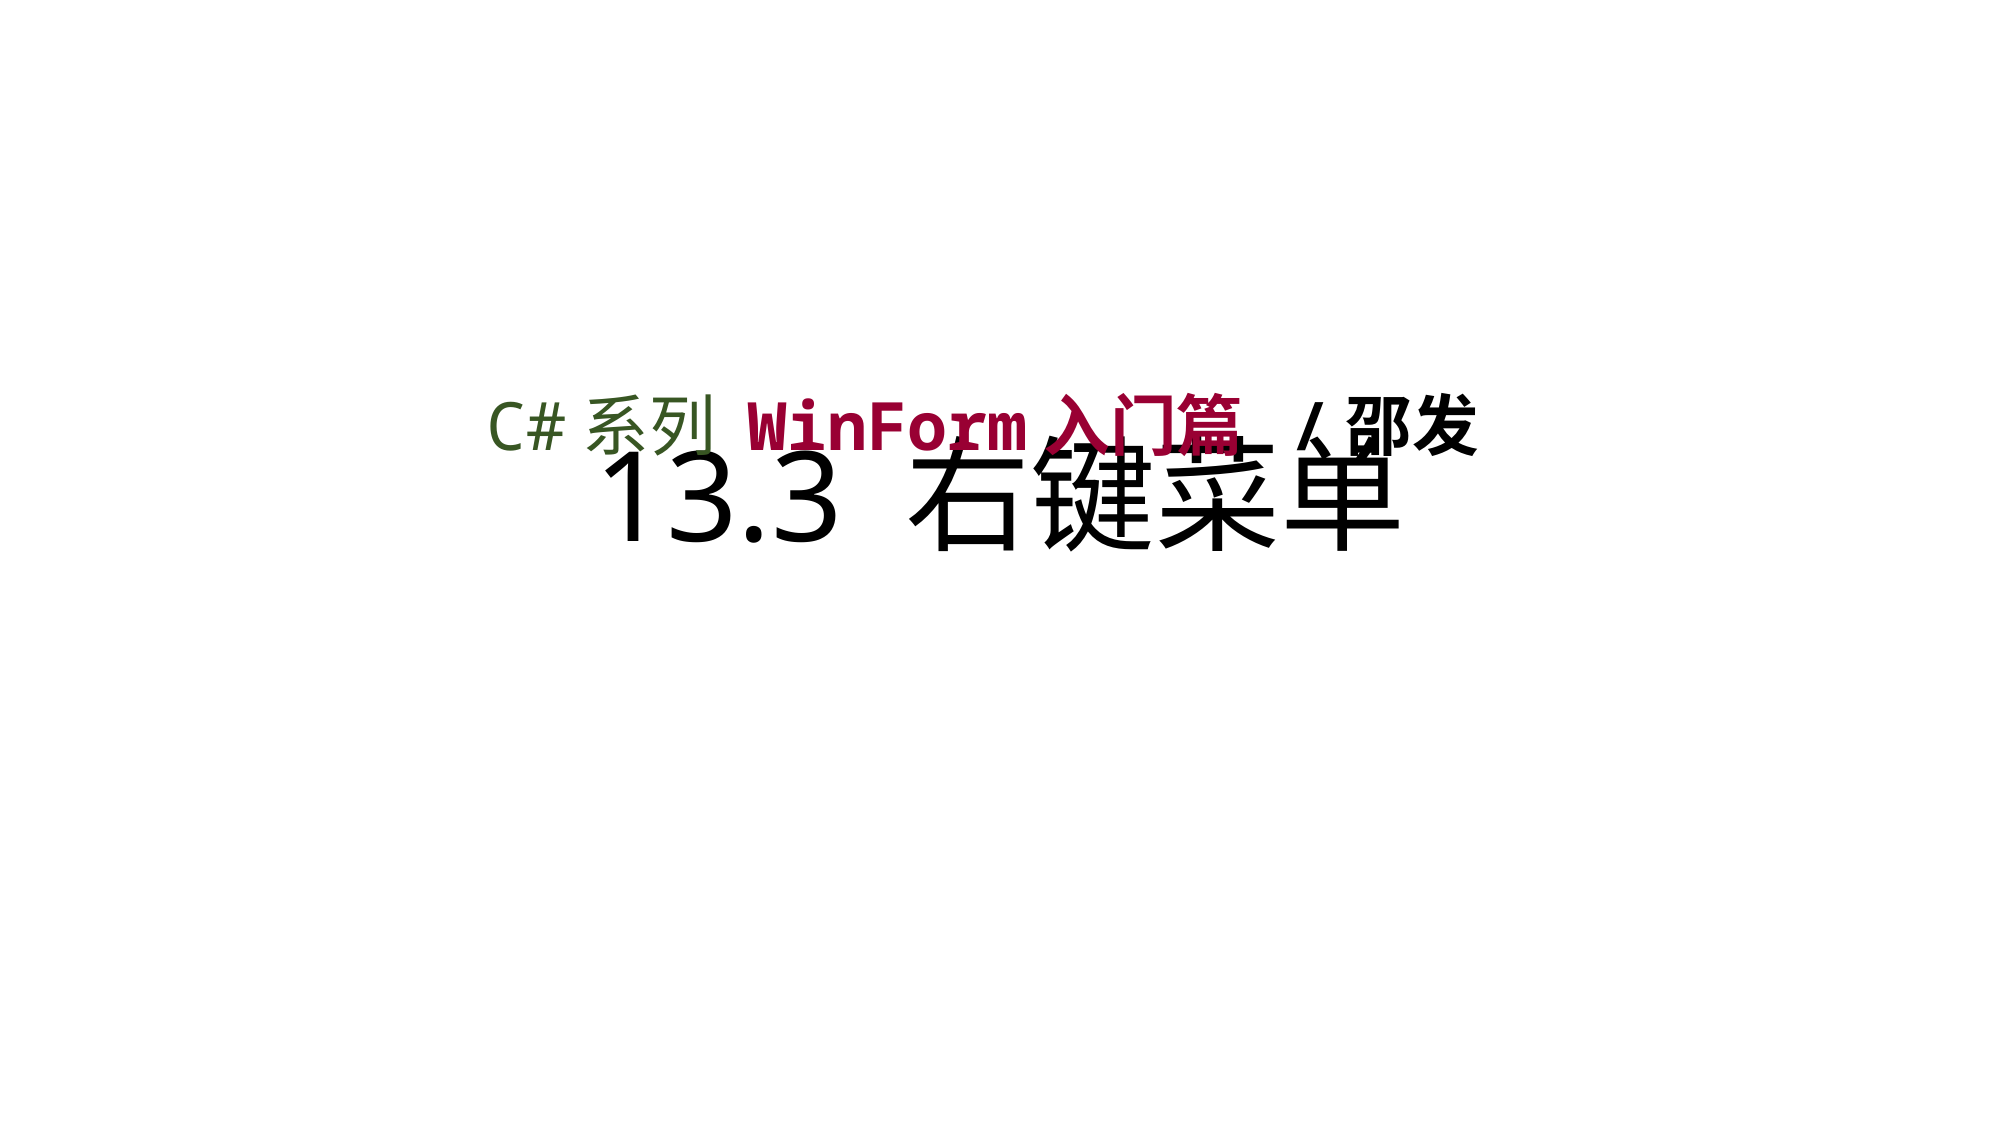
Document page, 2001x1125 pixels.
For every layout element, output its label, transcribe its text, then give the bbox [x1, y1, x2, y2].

title 13.3 右键菜单 [249, 184, 1750, 576]
subtitle C#系列 WinForm入门篇 /邵发 [232, 385, 1615, 575]
